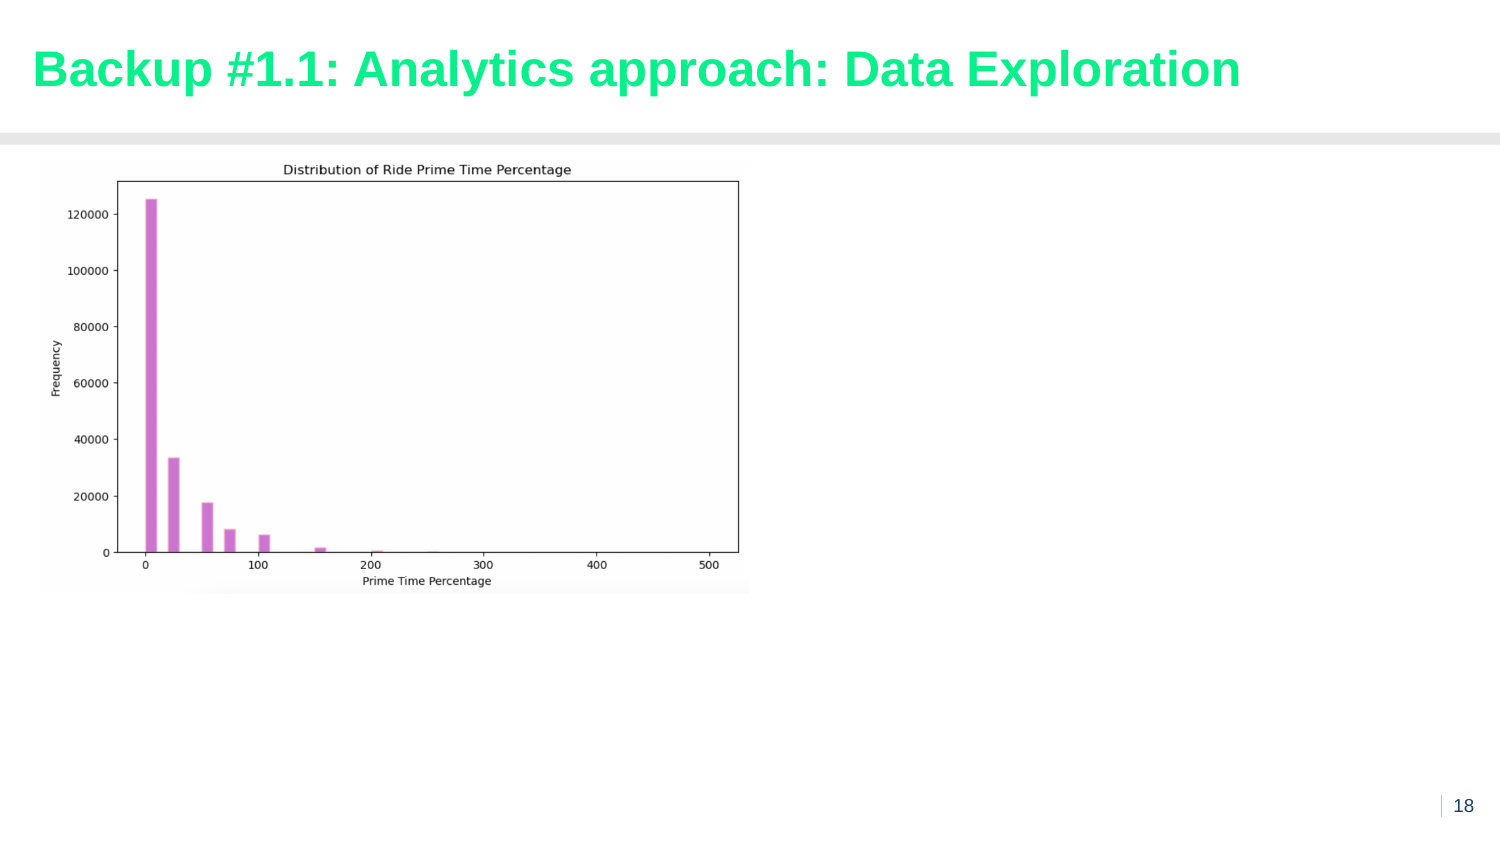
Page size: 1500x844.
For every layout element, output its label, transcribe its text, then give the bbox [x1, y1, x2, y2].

title Backup #1.1: Analytics approach: Data Exploration [17, 14, 1483, 127]
picture [40, 161, 751, 595]
